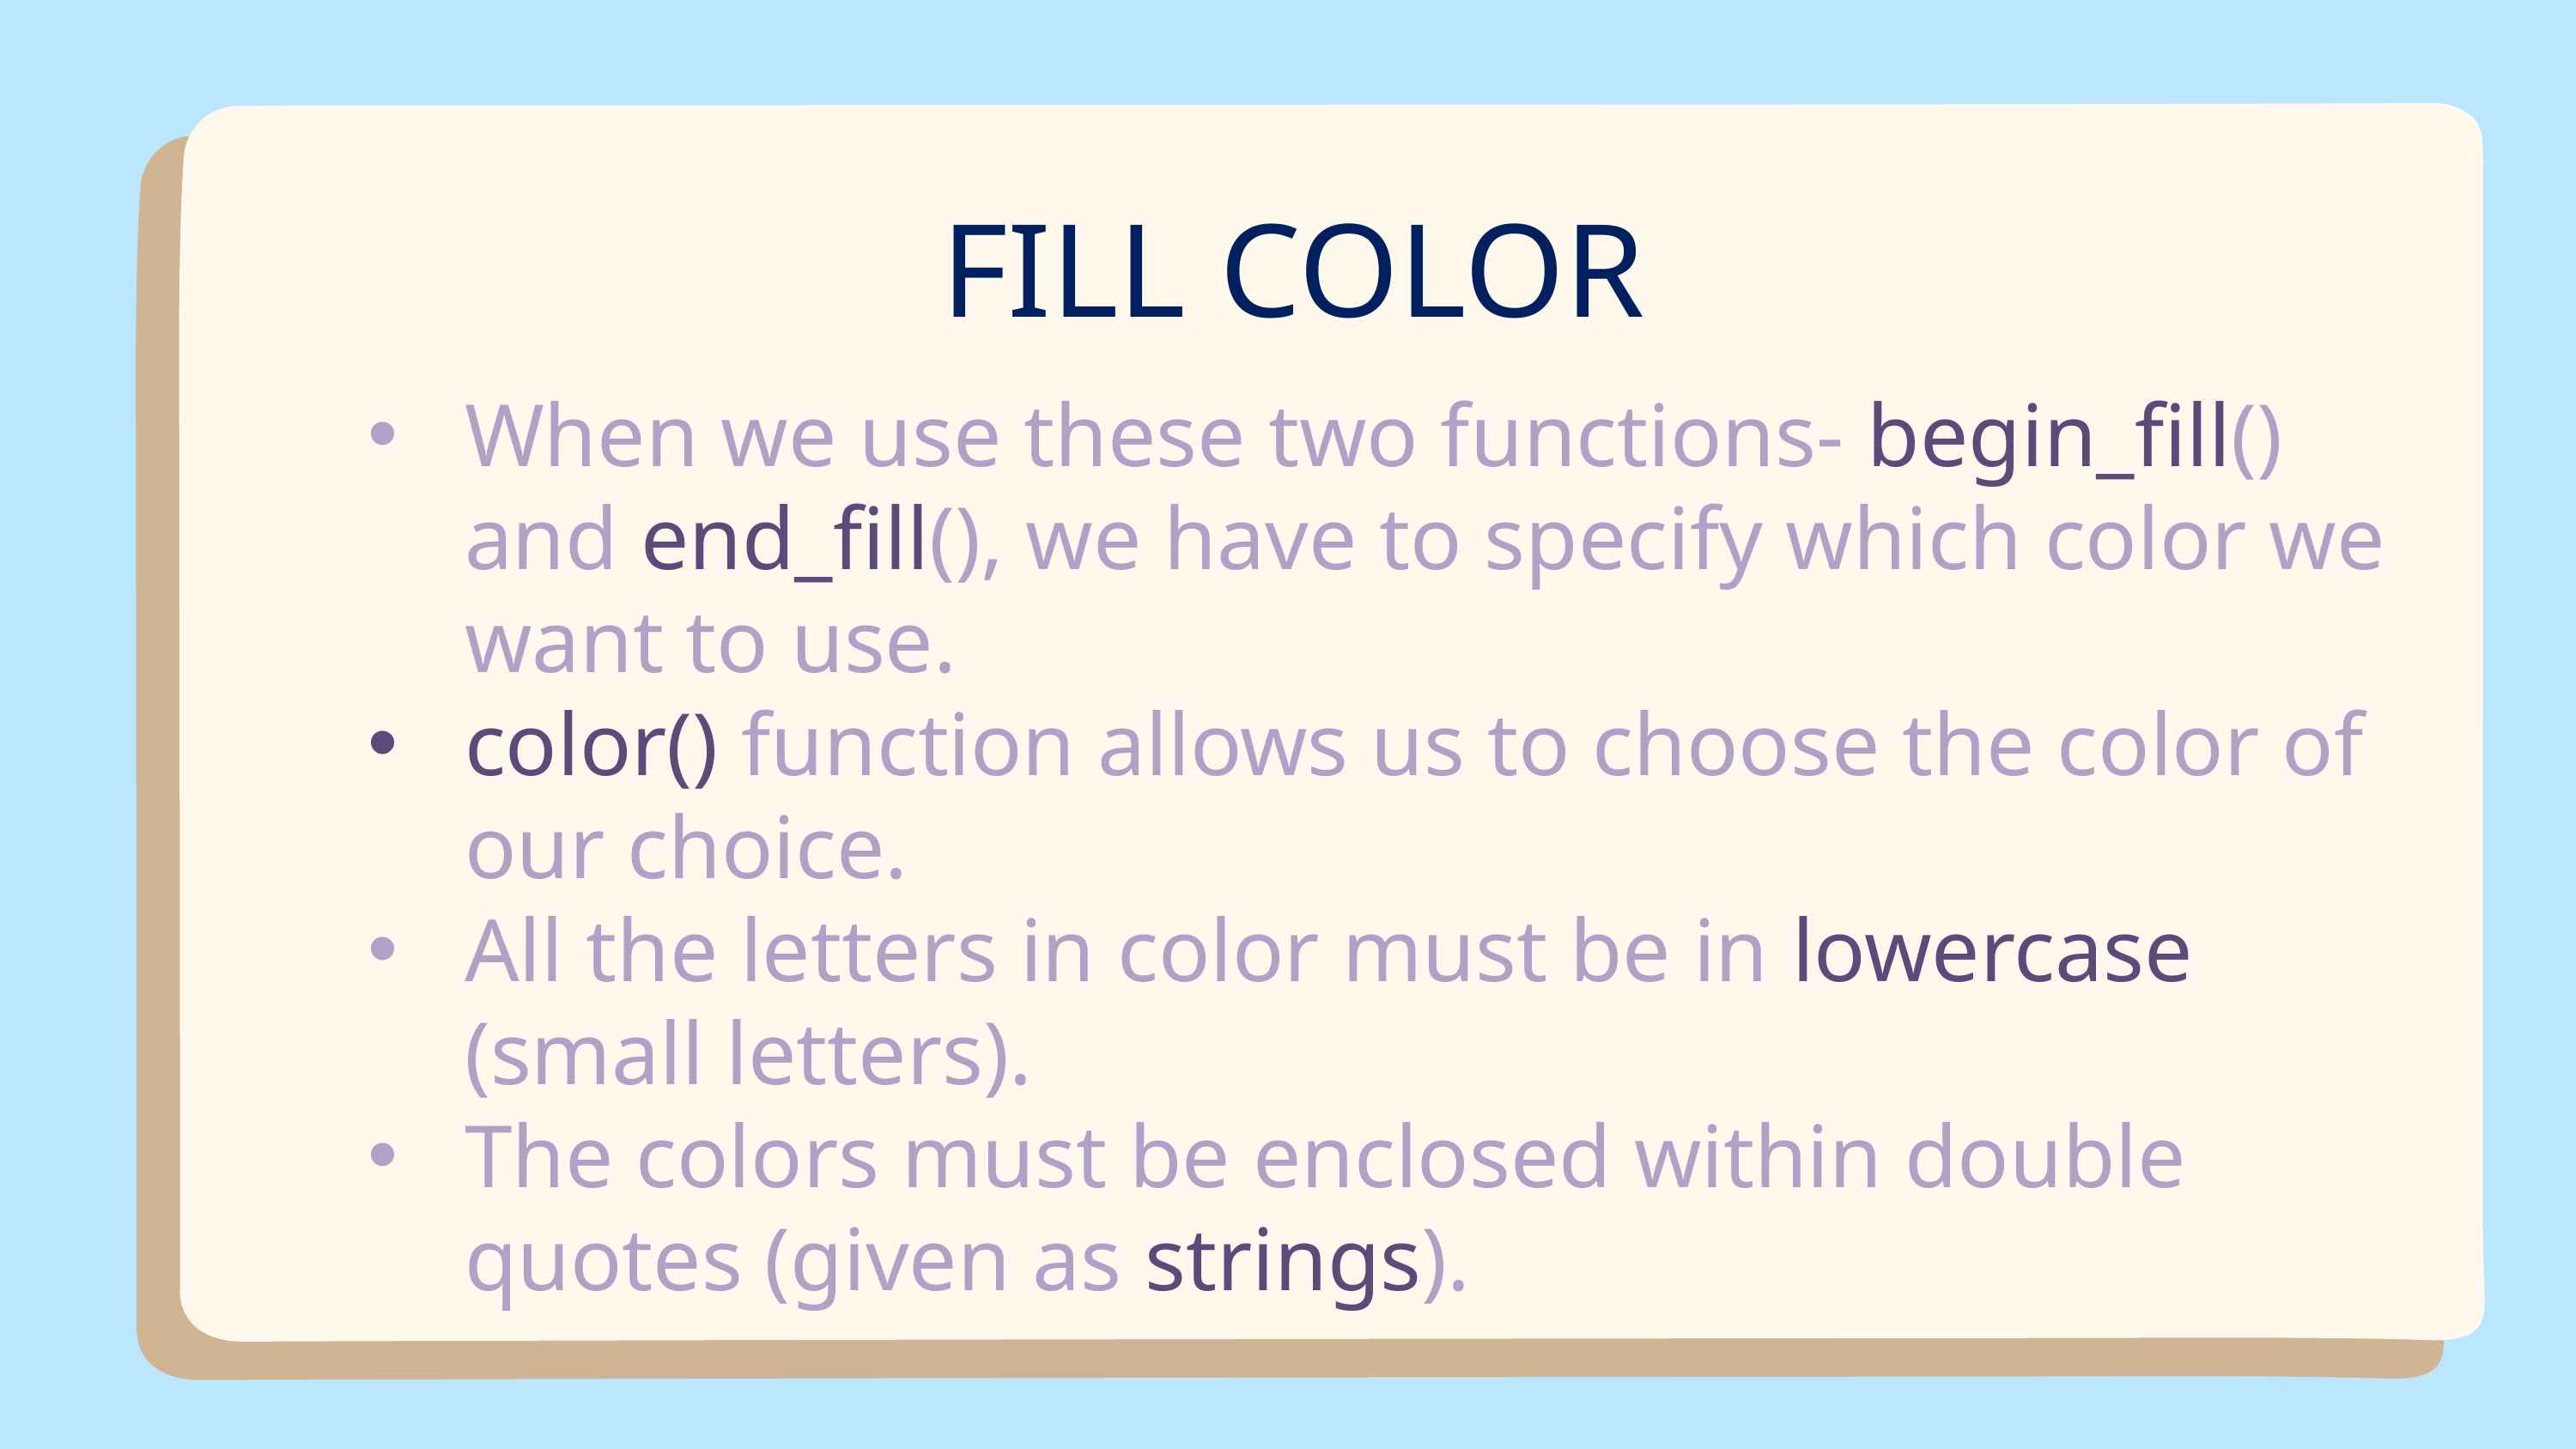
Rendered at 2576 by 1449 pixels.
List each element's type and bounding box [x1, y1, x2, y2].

text_box [134, 102, 2485, 1380]
